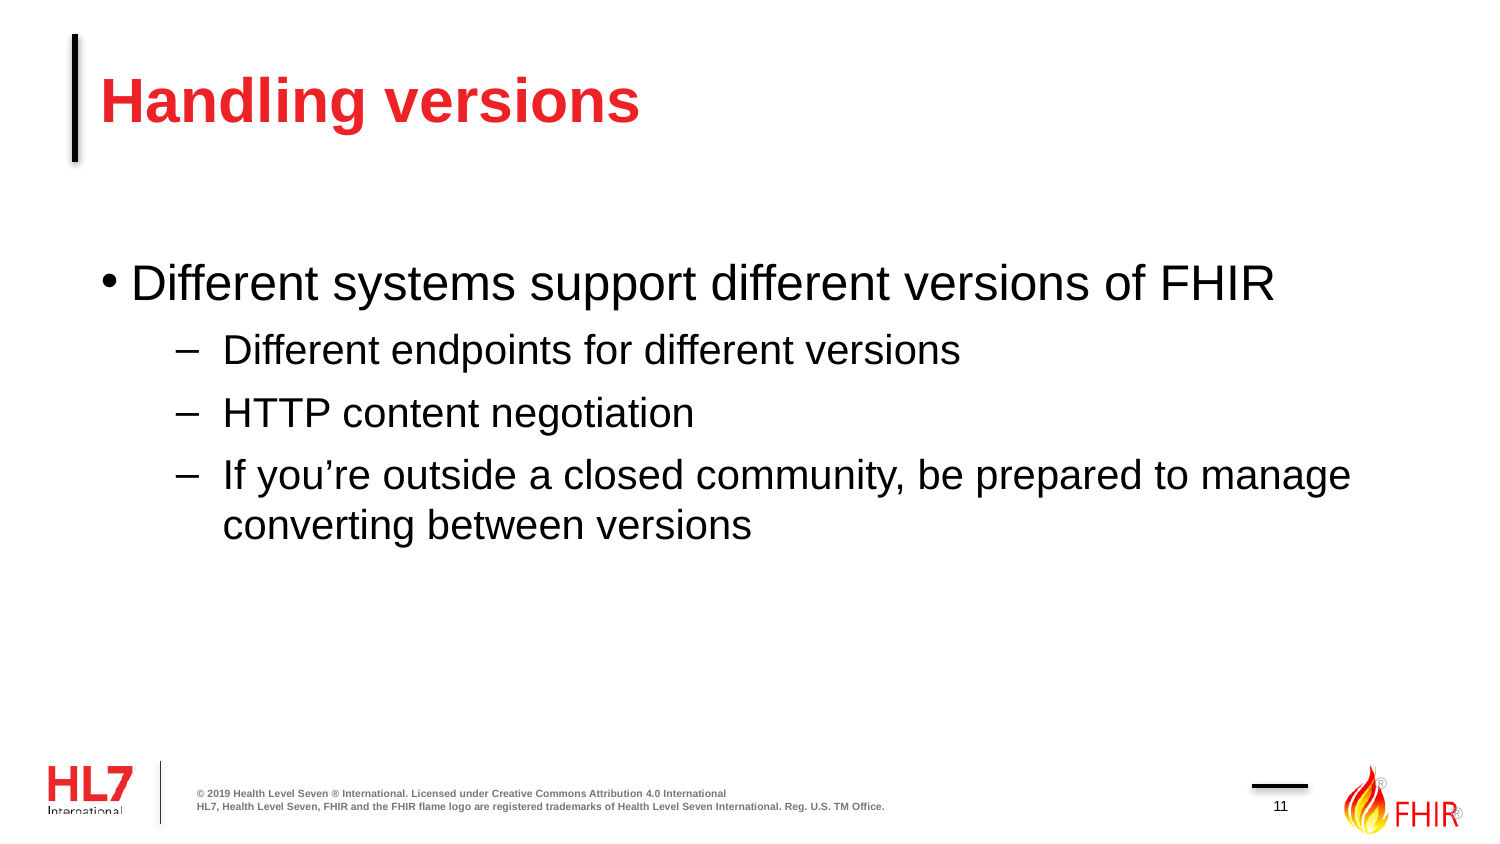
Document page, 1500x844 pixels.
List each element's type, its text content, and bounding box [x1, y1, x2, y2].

picture [1339, 760, 1463, 837]
slide_number 11 [1258, 786, 1304, 814]
list Different systems support different versions of FHIR Different endpoints for different versions HTTP content negotiation If you’re outside a closed community, be prepared to manage converting between versions [100, 250, 1451, 731]
footer © 2019 Health Level Seven ® International. Licensed under Creative Commons Attribution 4.0 International HL7, Health Level Seven, FHIR and the FHIR flame logo are registered trademarks of Health Level Seven International. Reg. U.S. TM Office. [196, 786, 941, 813]
title Handling versions [100, 33, 1451, 163]
